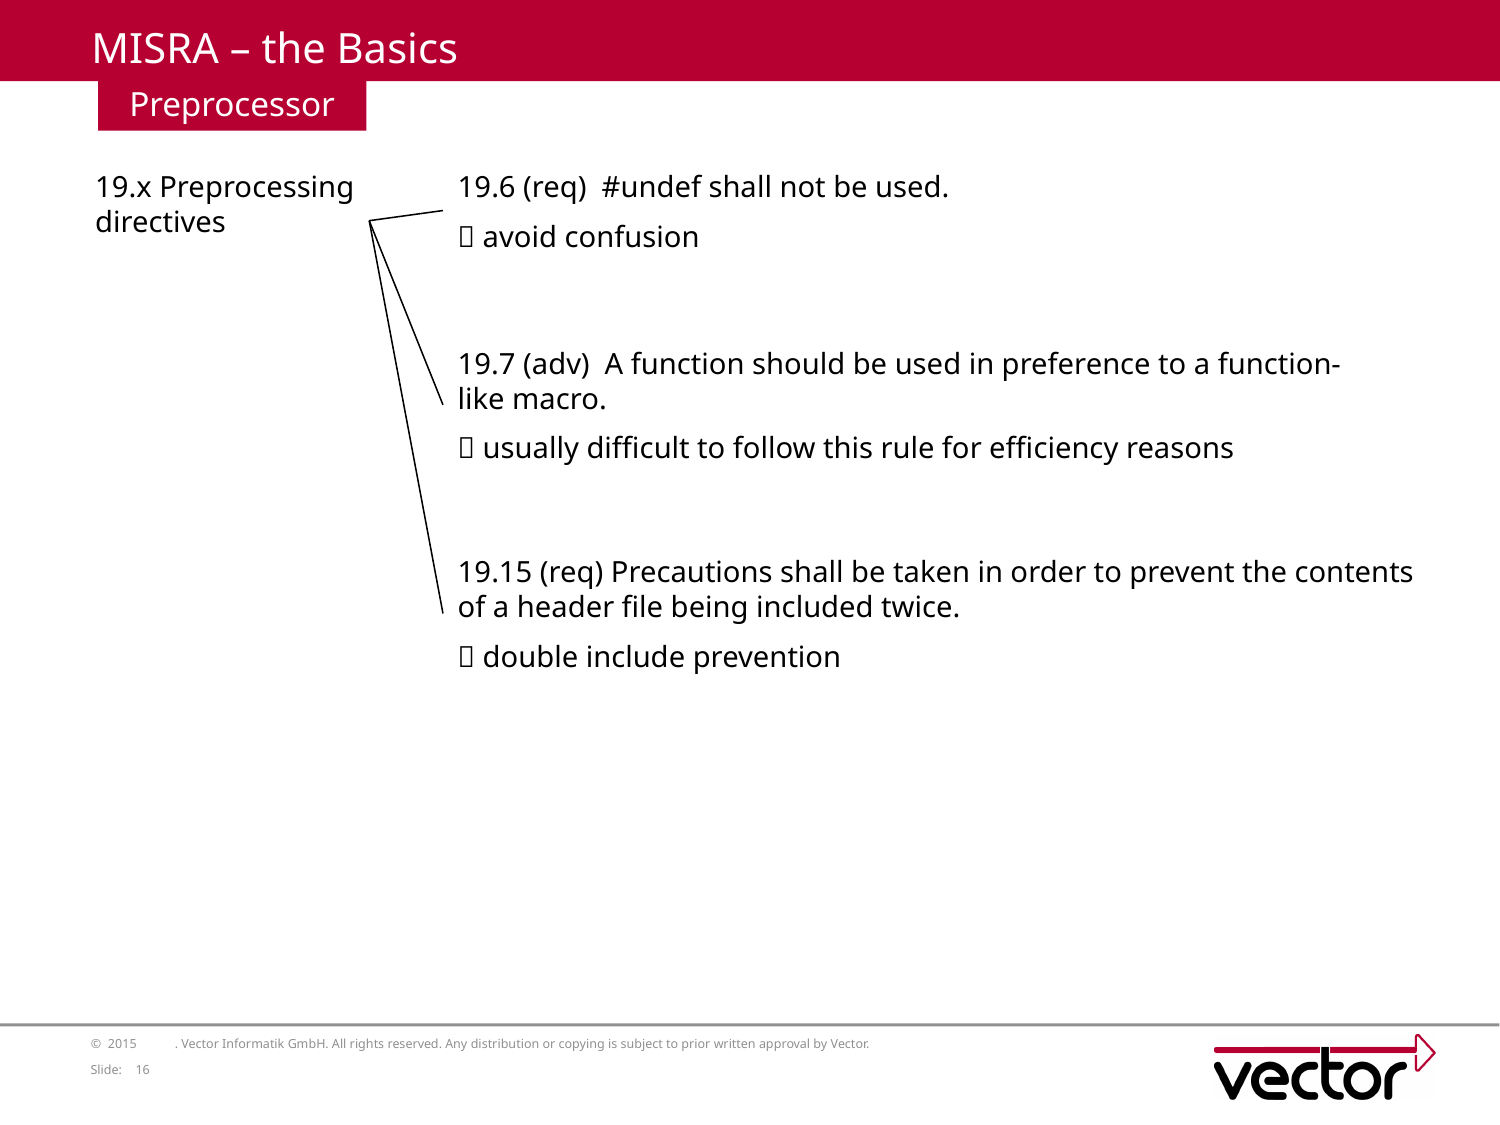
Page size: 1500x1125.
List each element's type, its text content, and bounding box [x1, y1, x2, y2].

title MISRA – the Basics [91, 14, 1287, 80]
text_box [368, 212, 444, 219]
text_box 19.7 (adv) A function should be used in preference to a function-like macro.  usually difficult to follow this rule for efficiency reasons [449, 337, 1388, 472]
text_box 19.x Preprocessing directives [80, 160, 370, 281]
text_box Preprocessor [98, 76, 367, 131]
text_box 19.6 (req) #undef shall not be used.  avoid confusion [442, 160, 1436, 261]
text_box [368, 221, 444, 408]
text_box 19.15 (req) Precautions shall be taken in order to prevent the contents of a header file being included twice.  double include prevention [442, 546, 1436, 681]
picture [1214, 1034, 1436, 1100]
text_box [368, 413, 444, 616]
